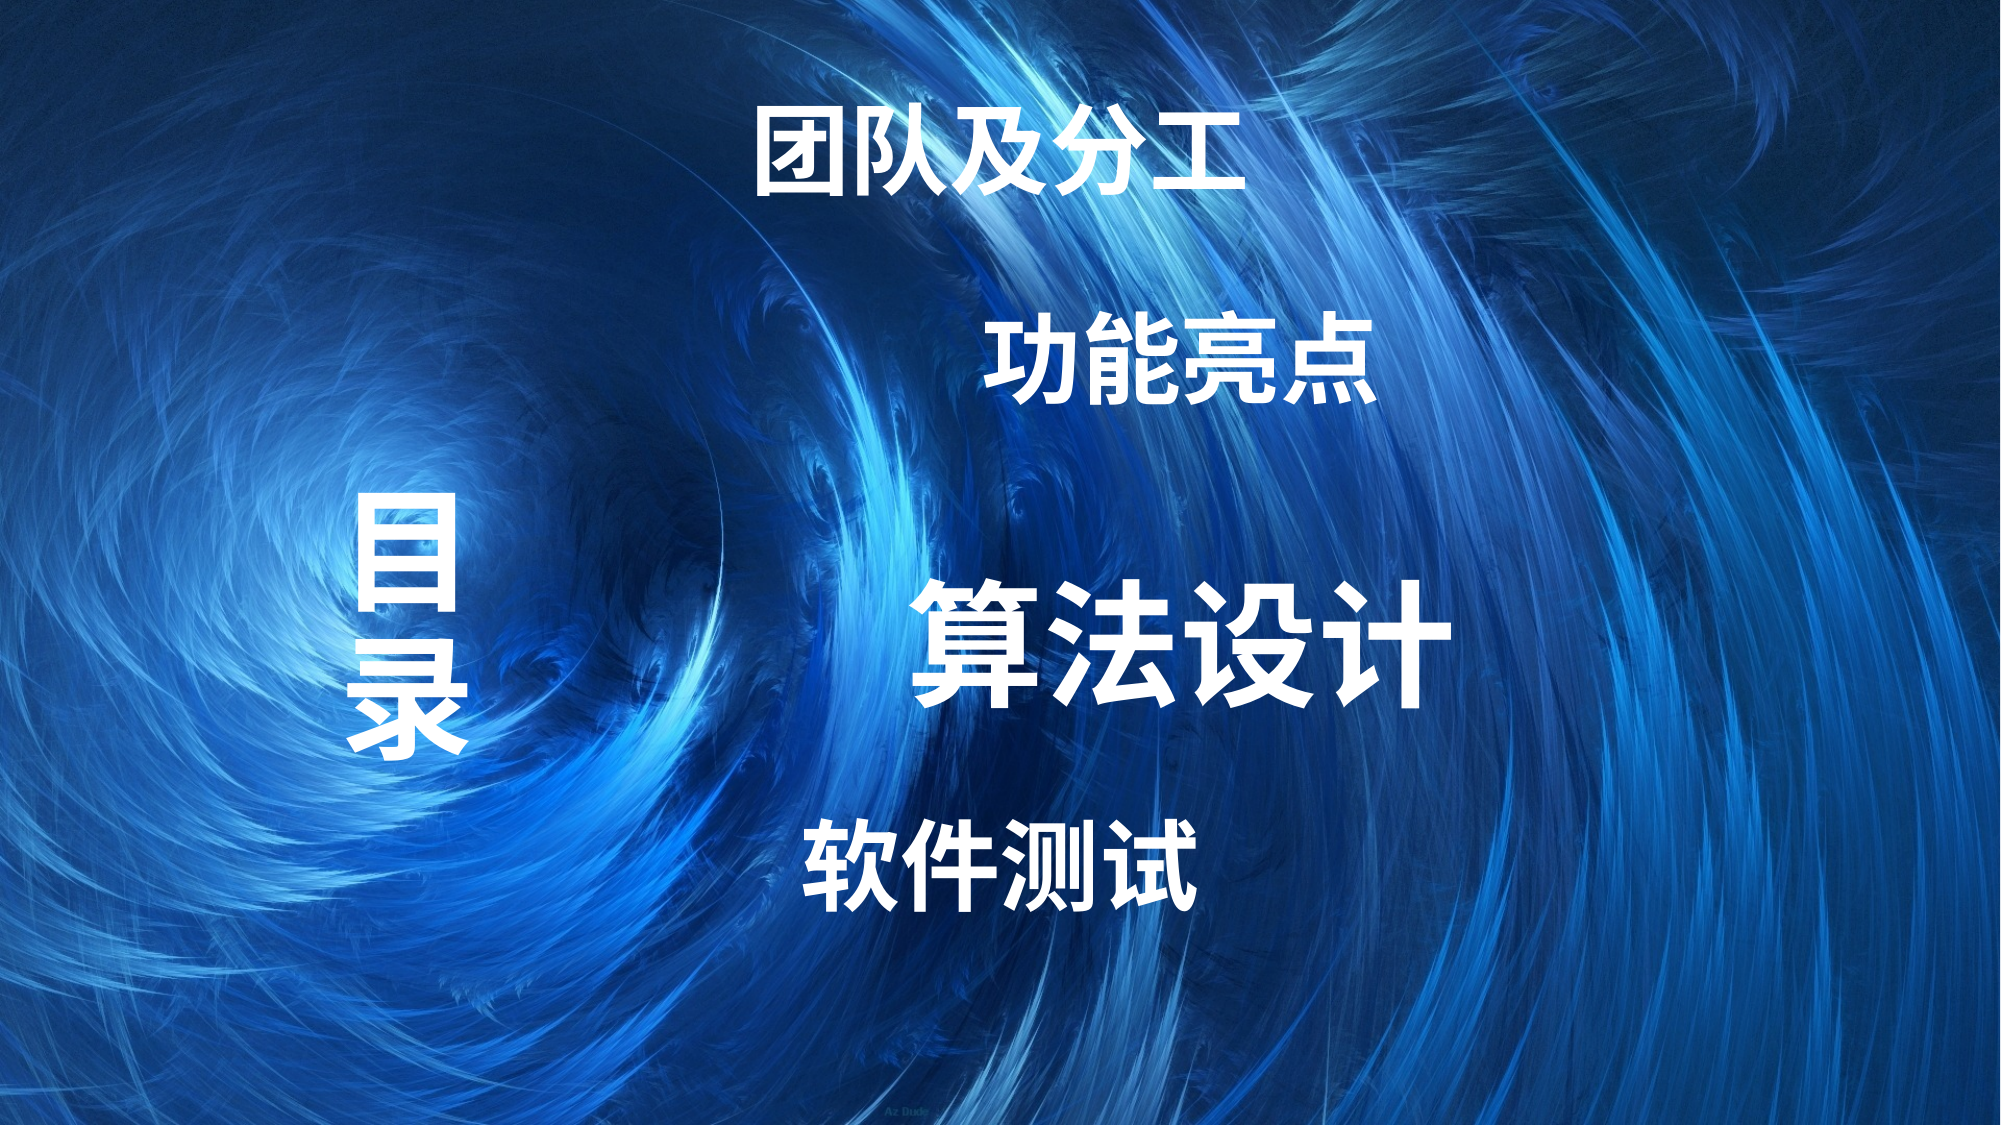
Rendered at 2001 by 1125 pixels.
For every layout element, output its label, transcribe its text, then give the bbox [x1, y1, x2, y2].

title 目 录 [323, 345, 493, 786]
text_box 软件测试 [638, 782, 1362, 933]
text_box 功能亮点 [819, 275, 1543, 426]
picture [0, 0, 2001, 1125]
text_box 团队及分工 [638, 65, 1362, 217]
text_box 算法设计 [819, 529, 1543, 734]
